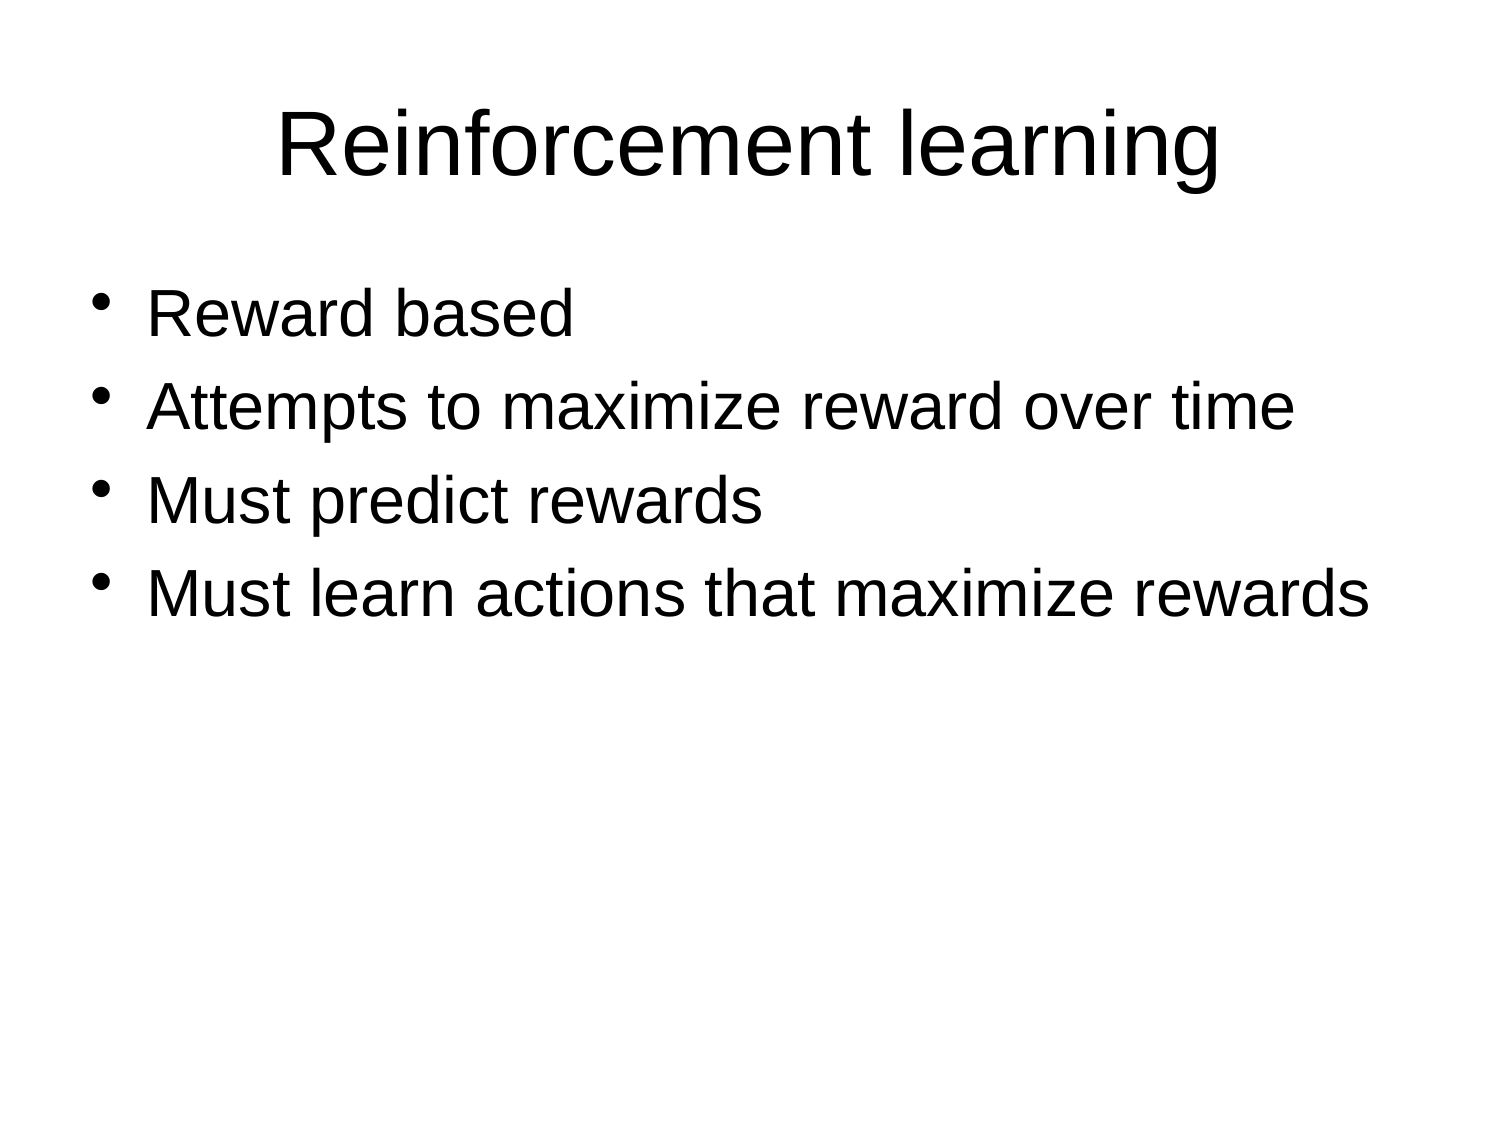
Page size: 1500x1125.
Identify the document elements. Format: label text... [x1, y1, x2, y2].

title Reinforcement learning [75, 45, 1425, 233]
list Reward based Attempts to maximize reward over time Must predict rewards Must learn actions that maximize rewards [75, 262, 1425, 1005]
